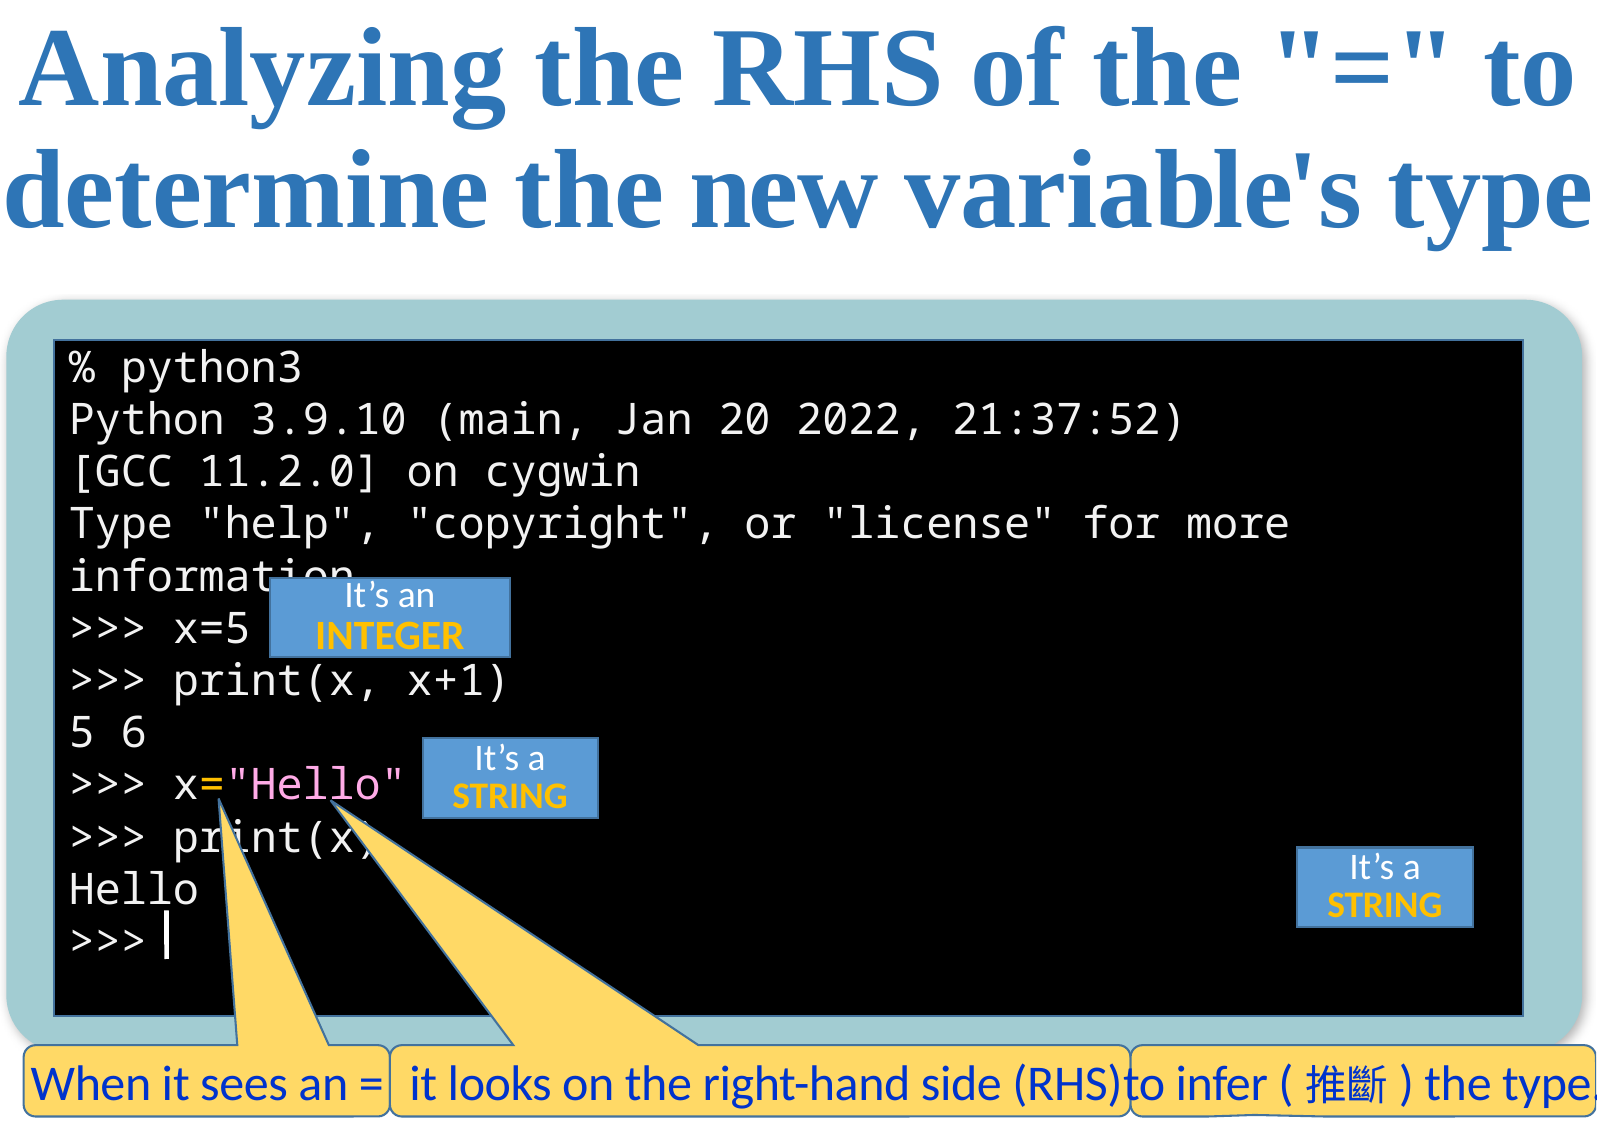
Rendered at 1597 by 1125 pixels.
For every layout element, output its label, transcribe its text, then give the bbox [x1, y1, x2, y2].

text_box It’s a STRING [422, 737, 599, 819]
title Analyzing the RHS of the "=" to determine the new variable's type [0, 0, 1597, 261]
text_box it looks on the right-hand side (RHS) [329, 799, 1130, 1118]
text_box [5, 298, 1584, 1051]
text_box It’s an INTEGER [269, 577, 511, 658]
text_box to infer (推斷) the type. [1129, 1044, 1597, 1118]
text_box When it sees an = [22, 798, 390, 1118]
text_box % python3 Python 3.9.10 (main, Jan 20 2022, 21:37:52) [GCC 11.2.0] on cygwin Type "help", "copyright", or "license" for more information. x=5 print(x, x+1) 5 6 x="Hello" x="pineapple“ print(x) Hello x="pineapple >>>“ [180, 339, 1524, 1017]
text_box It’s a STRING [1296, 846, 1474, 928]
text_box >>> >>> >>> >>> [53, 339, 180, 1017]
